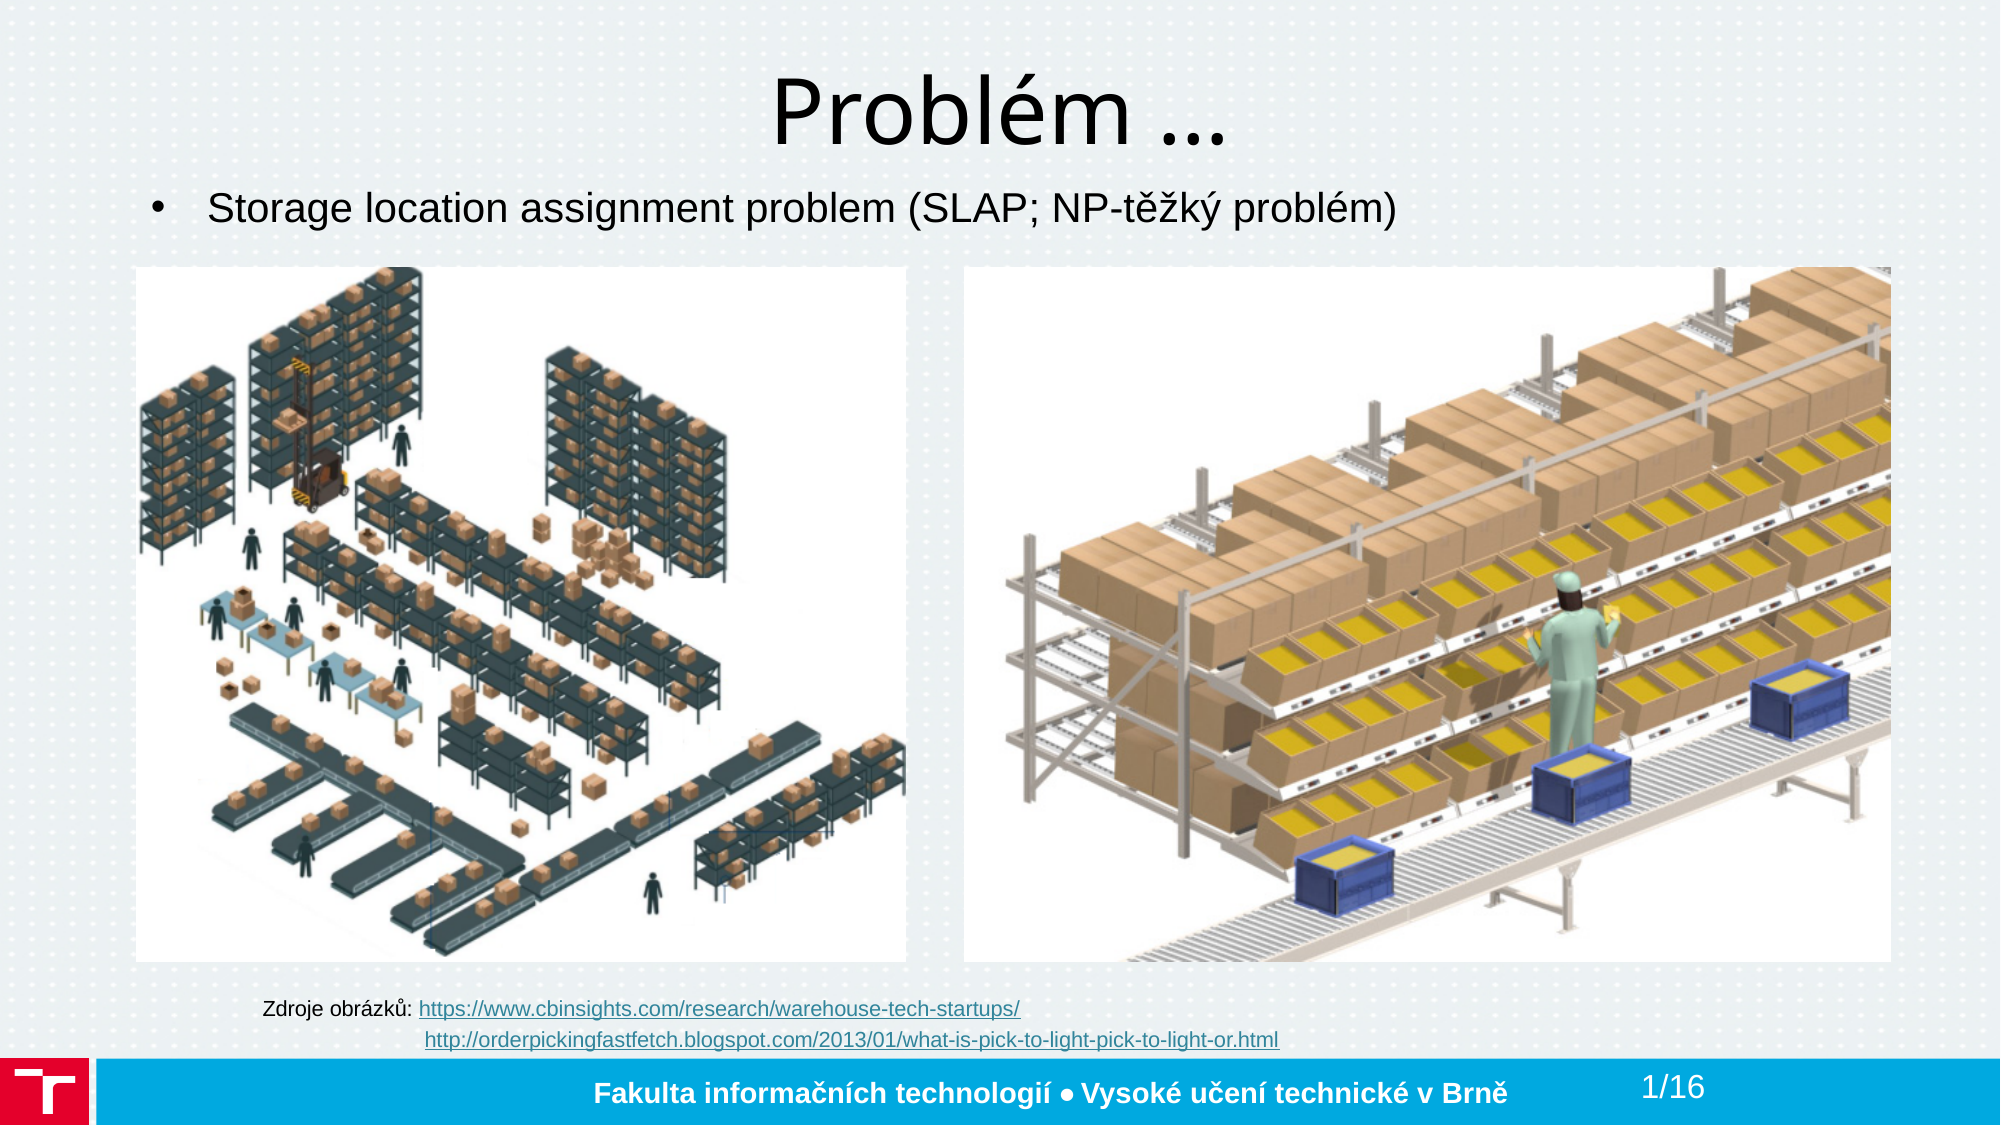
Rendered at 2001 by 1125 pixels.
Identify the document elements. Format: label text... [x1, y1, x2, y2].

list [964, 266, 1891, 962]
text_box Zdroje obrázků: https://www.cbinsights.com/research/warehouse-tech-startups/ http://orderpickingfastfetch.blogspot.com/2013/01/what-is-pick-to-light-pick-to-light-or.html [247, 987, 1596, 1070]
text_box Storage location assignment problem (SLAP; NP-těžký problém) [136, 173, 1485, 361]
title Problém … [324, 45, 1675, 233]
picture [0, 0, 2001, 1125]
text_box 1/16 [1626, 1058, 1768, 1125]
